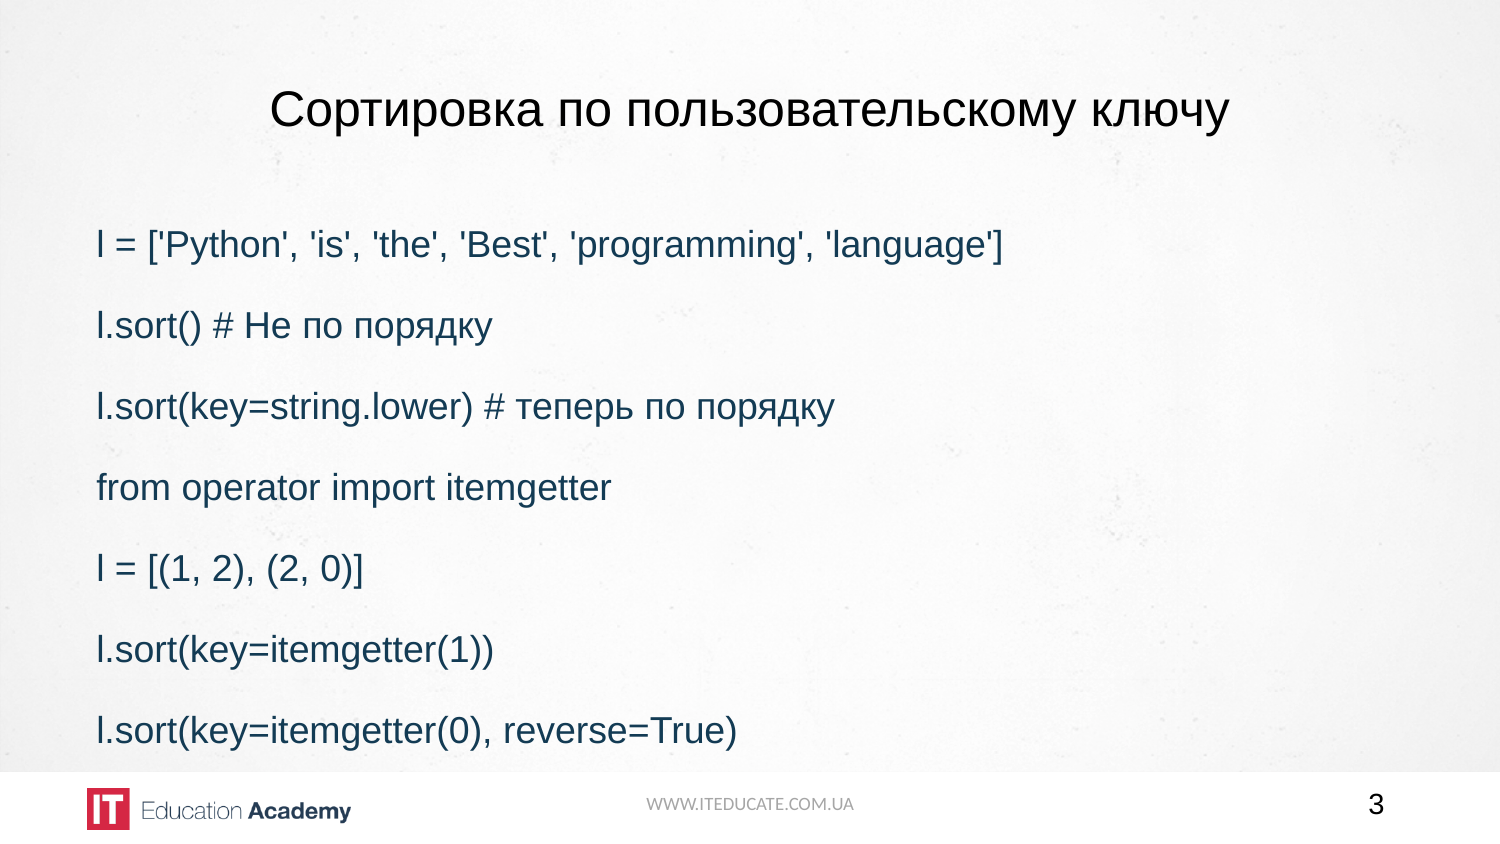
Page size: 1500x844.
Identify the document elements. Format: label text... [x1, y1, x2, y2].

text_box l = ['Python', 'is', 'the', 'Best', 'programming', 'language'] l.sort() # Не по порядку l.sort(key=string.lower) # теперь по порядку from operator import itemgetter l = [(1, 2), (2, 0)] l.sort(key=itemgetter(1)) l.sort(key=itemgetter(0), reverse=True) [81, 169, 1419, 753]
text_box WWW.ITEDUCATE.COM.UA [512, 780, 988, 826]
title Сортировка по пользовательскому ключу [75, 36, 1425, 177]
picture [87, 787, 351, 831]
slide_number ‹#› [1353, 784, 1413, 822]
picture [0, 0, 1500, 772]
